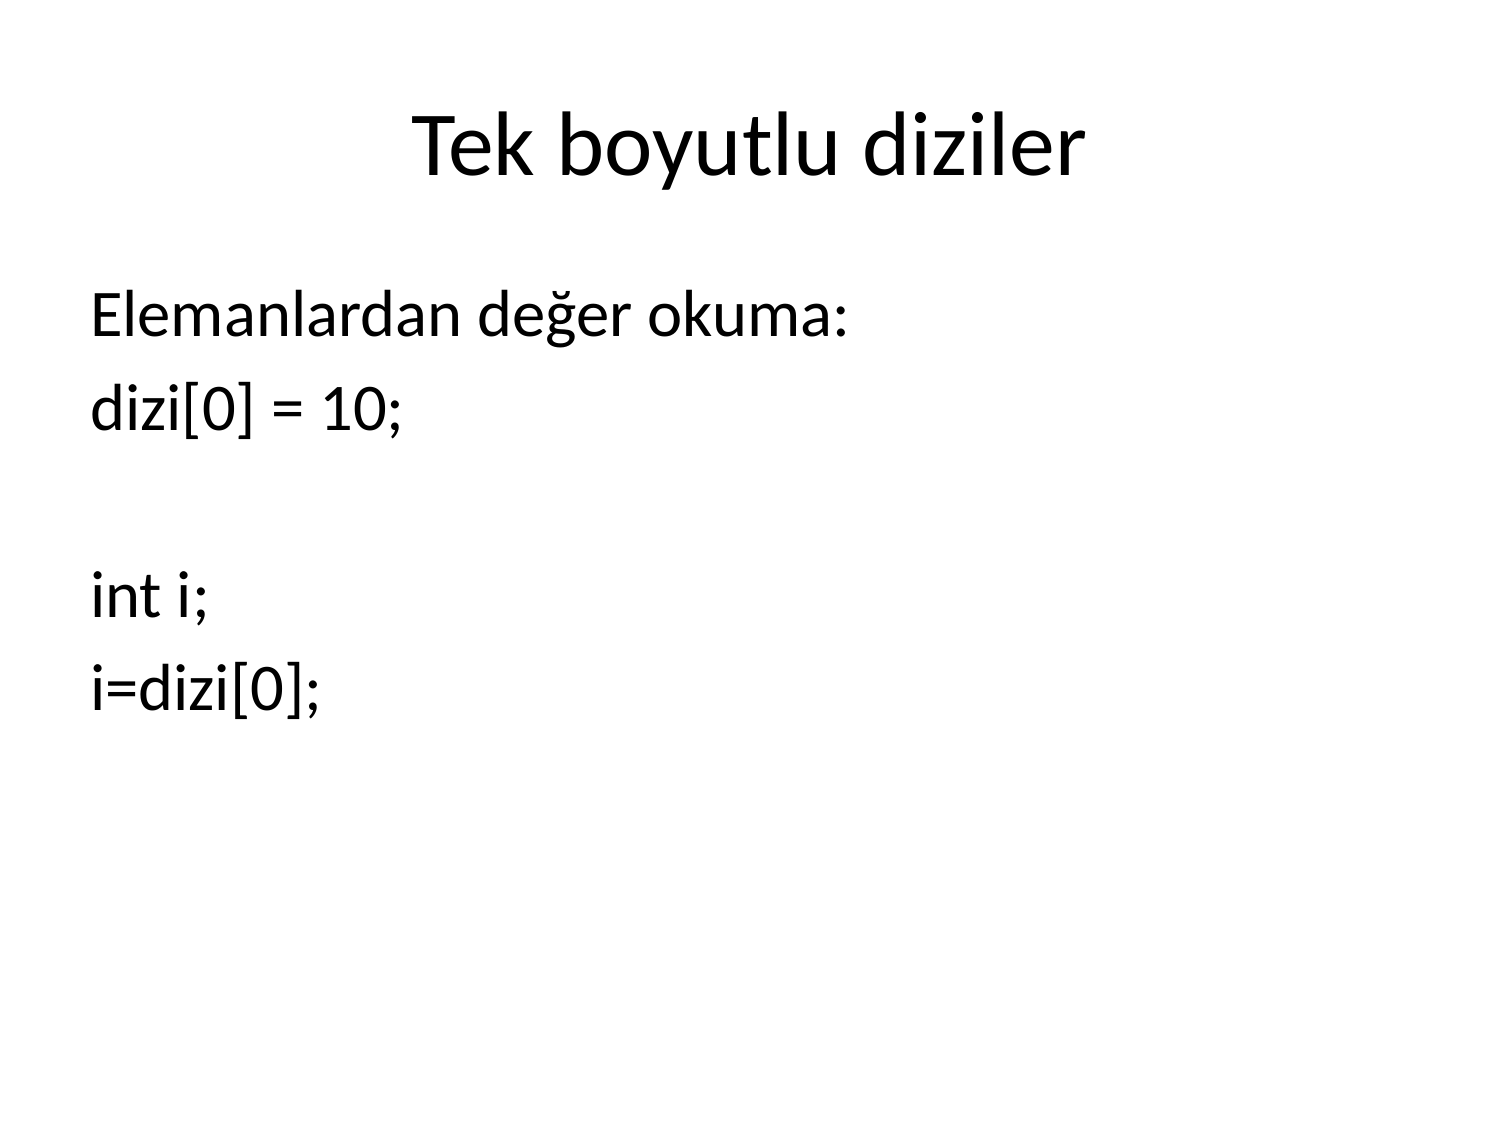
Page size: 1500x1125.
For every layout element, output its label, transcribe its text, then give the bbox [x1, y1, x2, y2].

list Elemanlardan değer okuma: dizi[0] = 10; int i; i=dizi[0]; [75, 262, 1425, 1005]
title Tek boyutlu diziler [75, 45, 1425, 233]
